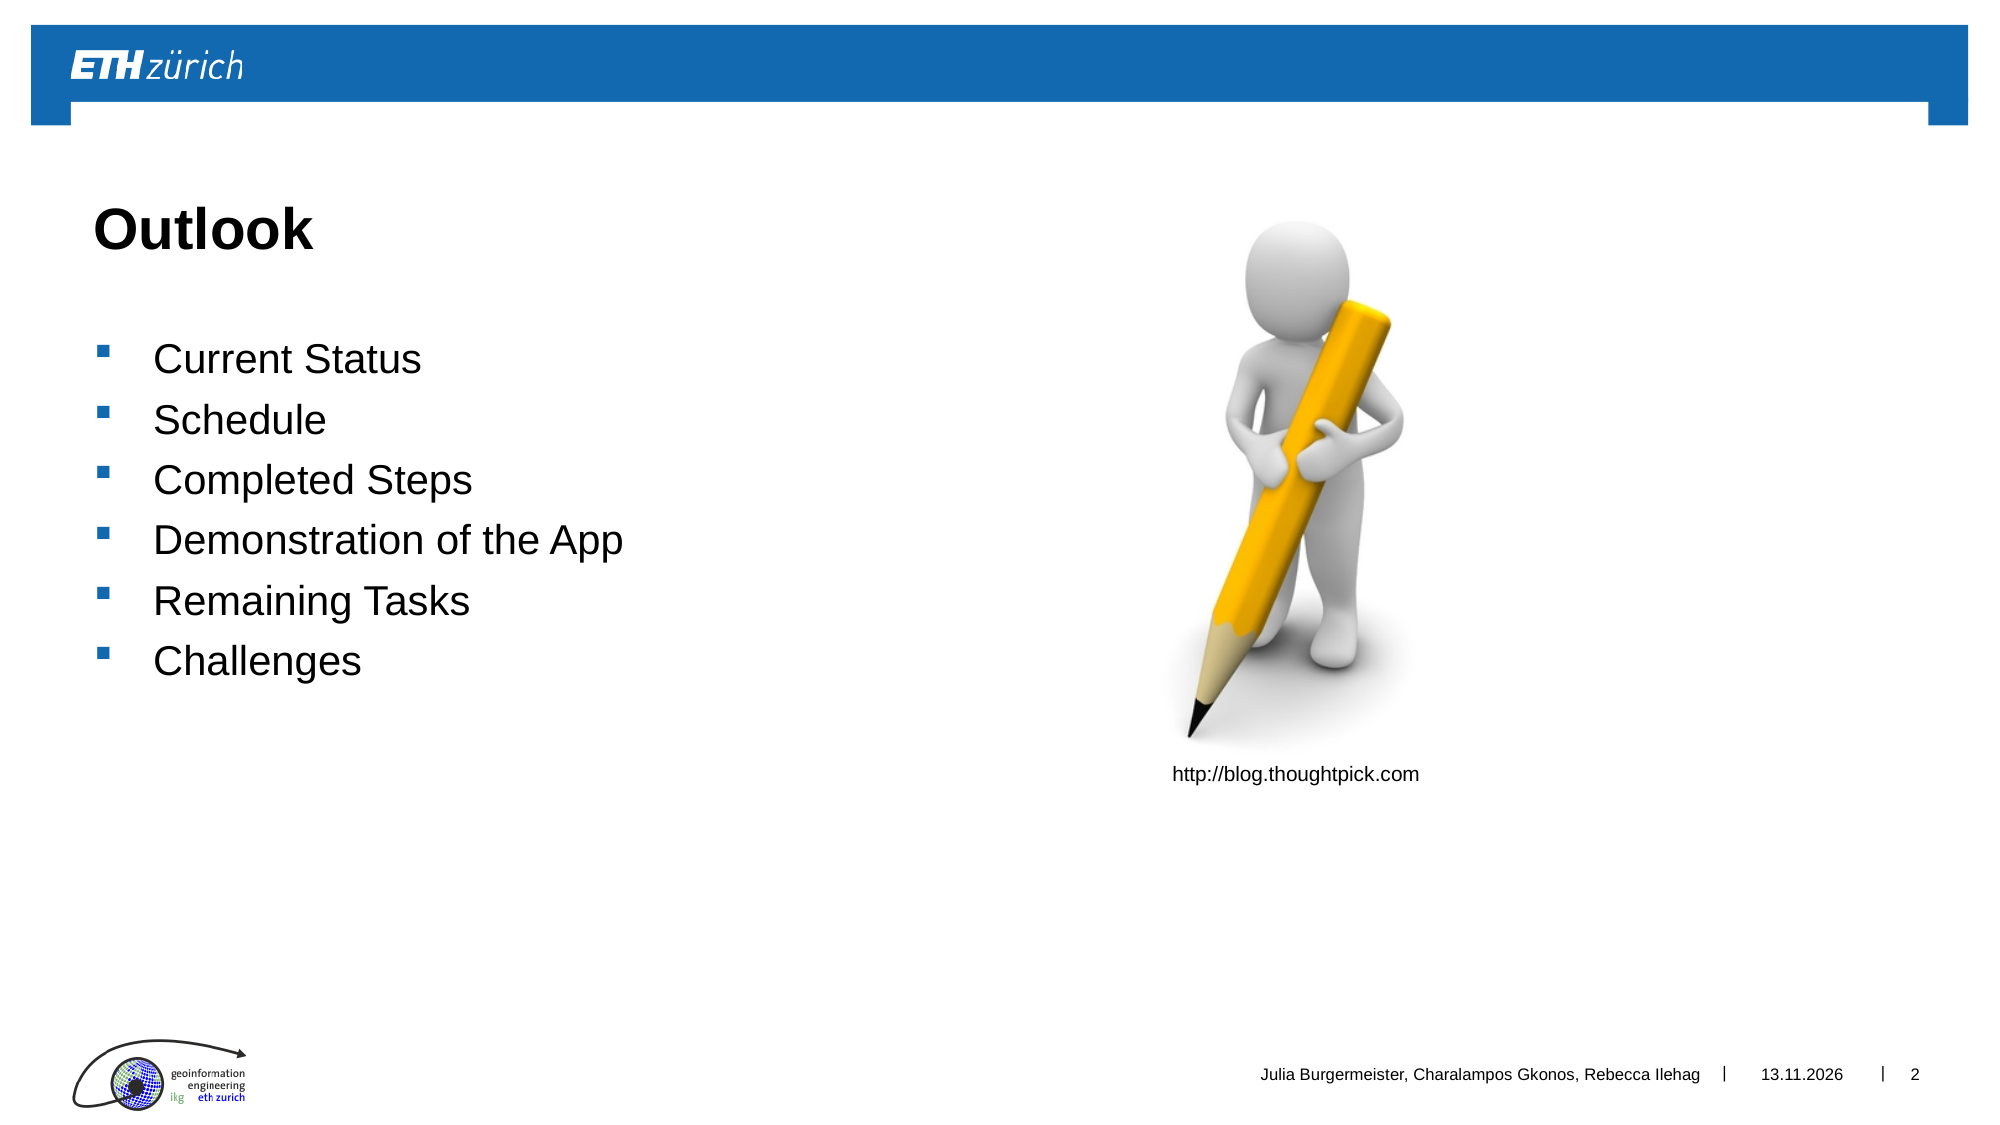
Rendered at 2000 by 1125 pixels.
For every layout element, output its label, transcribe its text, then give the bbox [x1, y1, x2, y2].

picture [72, 1039, 247, 1125]
slide_number 2 [1886, 1034, 1945, 1112]
title Outlook [70, 101, 1929, 262]
footer Julia Burgermeister, Charalampos Gkonos, Rebecca Ilehag [999, 1034, 1702, 1112]
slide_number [1735, 1034, 1870, 1112]
picture [999, 193, 1594, 788]
list Current Status Schedule Completed Steps Demonstration of the App Remaining Tasks Challenges [70, 332, 1929, 1023]
